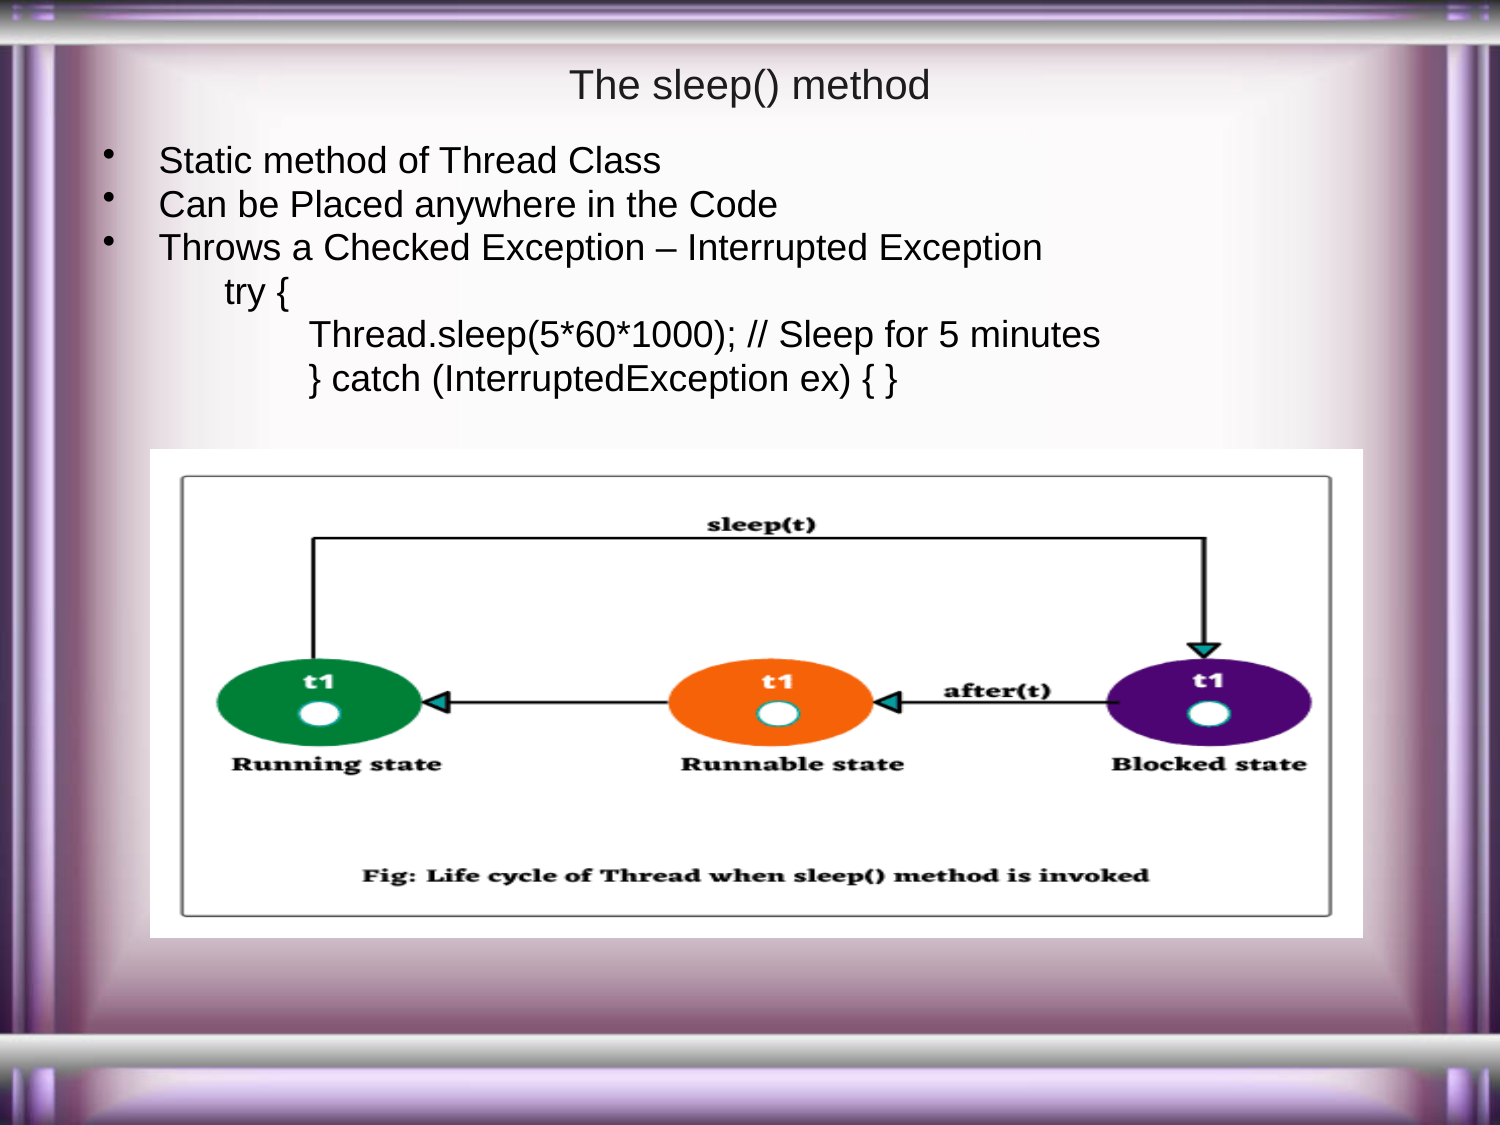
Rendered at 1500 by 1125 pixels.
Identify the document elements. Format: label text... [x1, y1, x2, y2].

picture [0, 0, 1500, 1125]
list Static method of Thread Class Can be Placed anywhere in the Code Throws a Checked Exception – Interrupted Exception try { Thread.sleep(5*60*1000); // Sleep for 5 minutes } catch (InterruptedException ex) { } [87, 122, 1438, 1003]
title The sleep() method [75, 45, 1425, 121]
